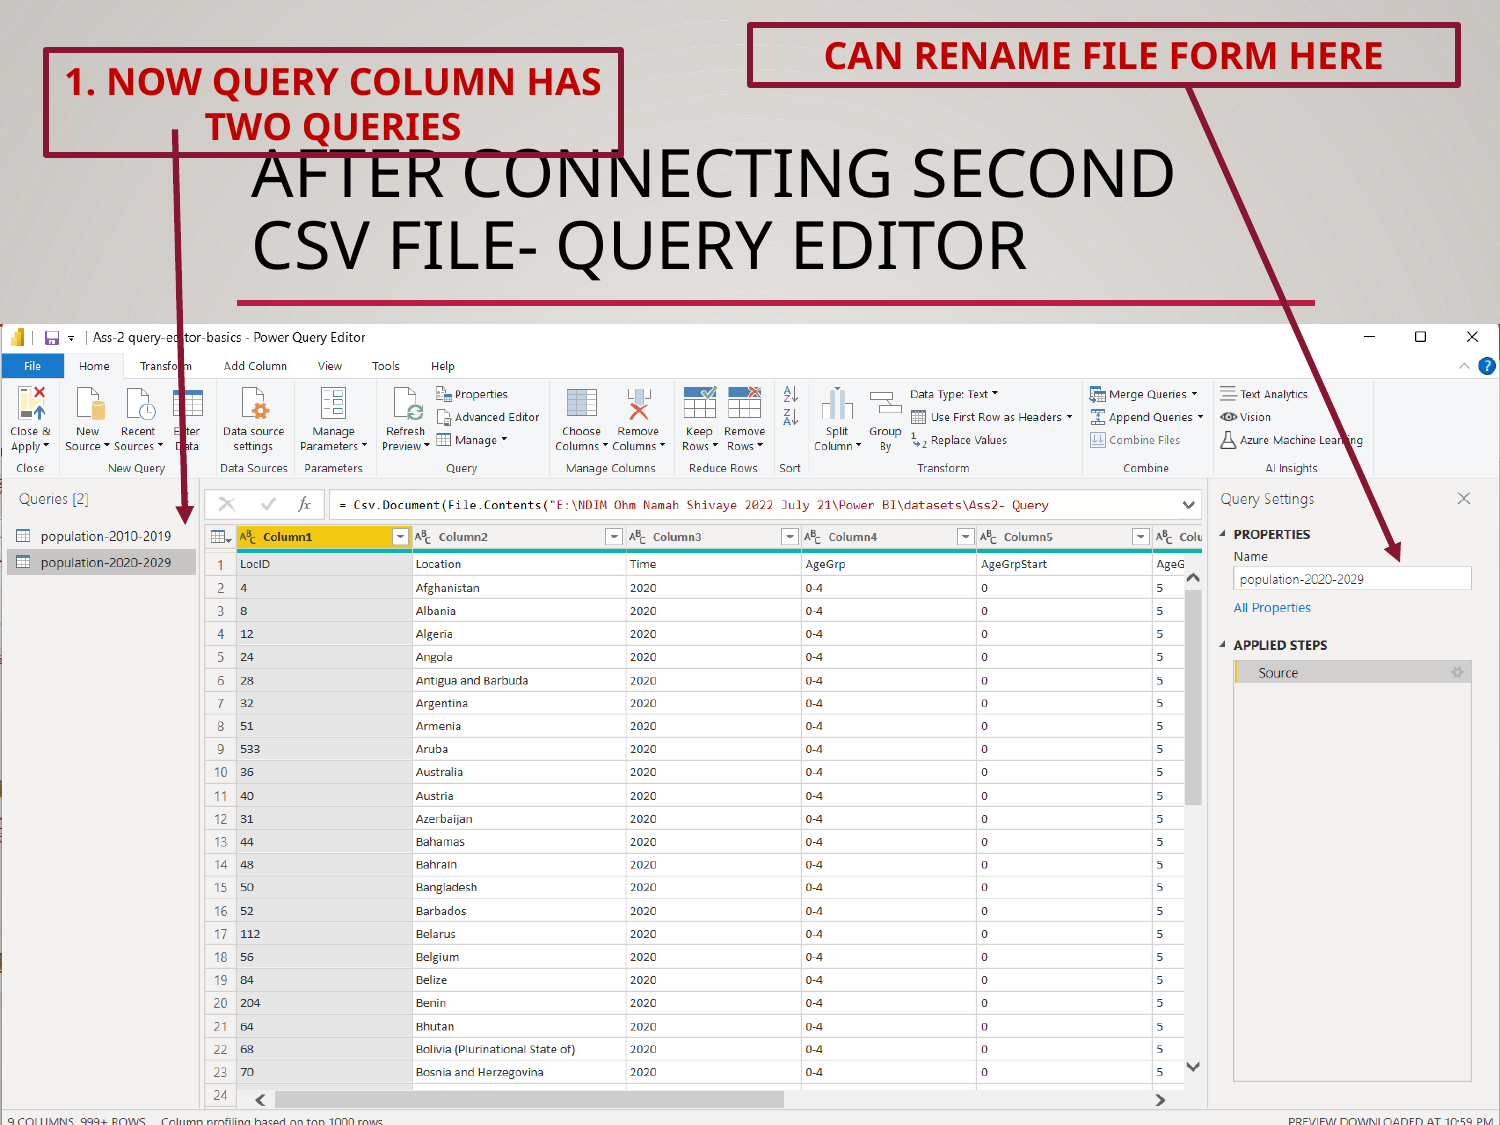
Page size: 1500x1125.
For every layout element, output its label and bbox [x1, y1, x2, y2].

text_box [0, 24, 1500, 1125]
